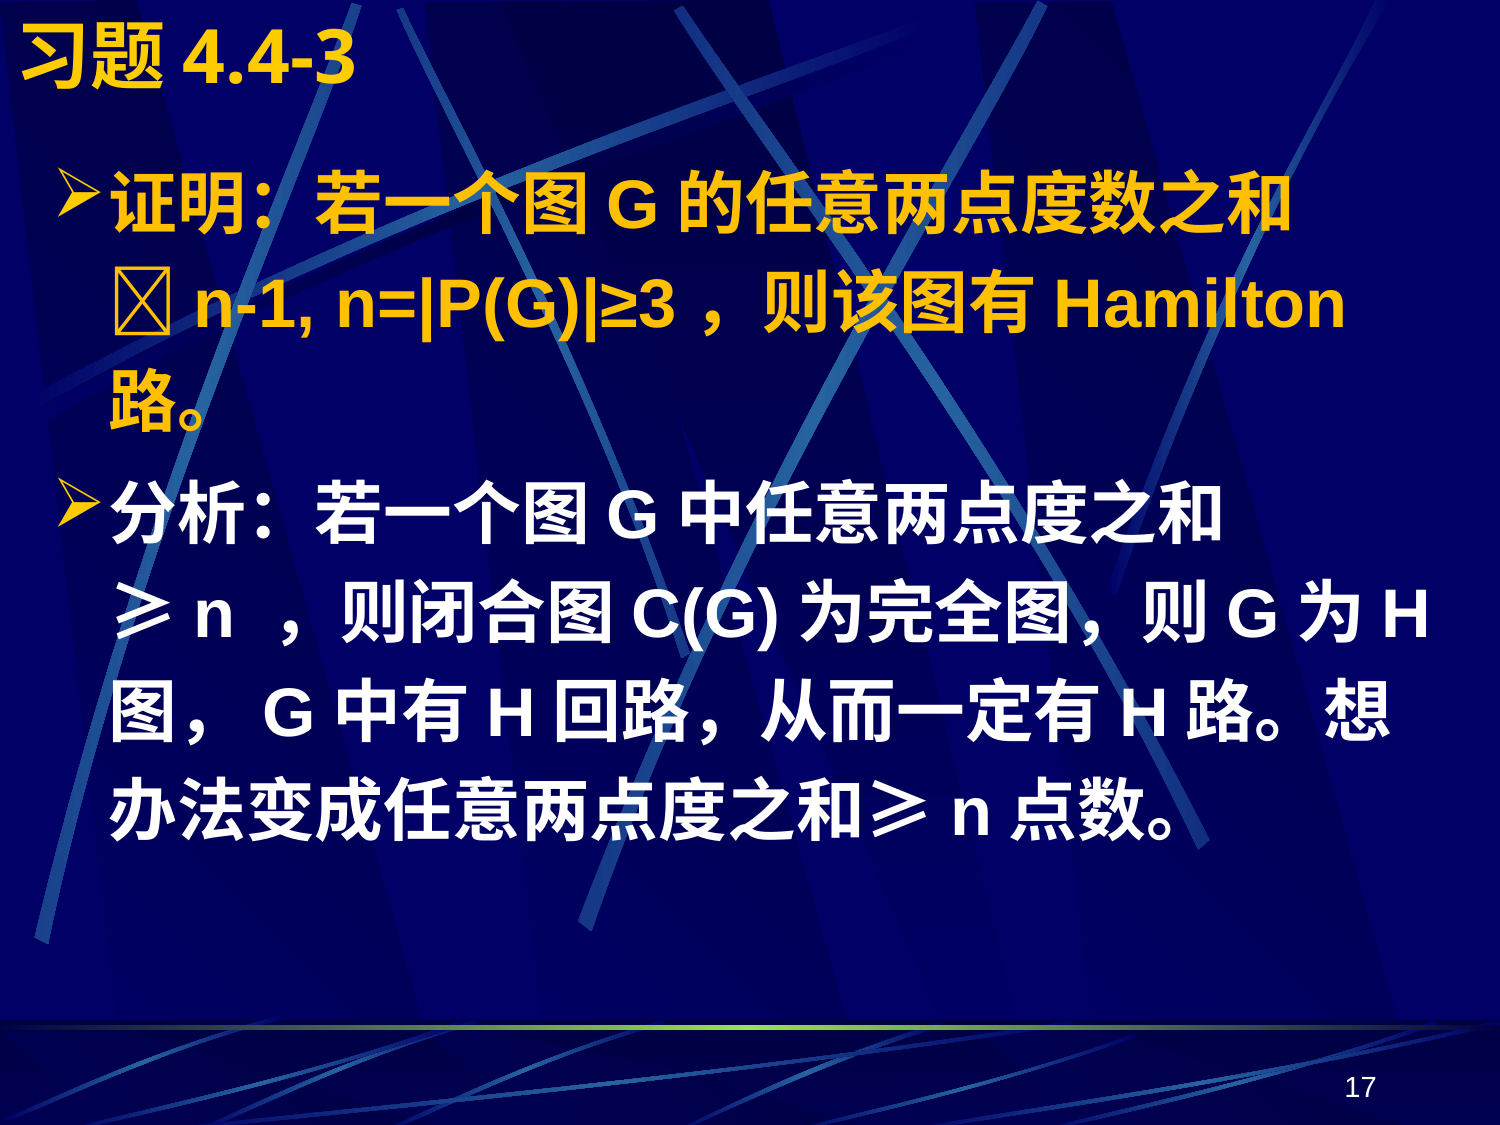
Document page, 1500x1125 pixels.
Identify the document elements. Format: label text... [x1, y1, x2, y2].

title 习题4.4-3 [0, 0, 1276, 107]
footer [516, 1035, 993, 1111]
slide_number 17 [1079, 1035, 1393, 1111]
list 证明：若一个图G的任意两点度数之和n-1, n=|P(G)|≥3，则该图有Hamilton路。 分析：若一个图G中任意两点度之和≥n ，则闭合图C(G)为完全图，则G为H图，G中有H回路，从而一定有H路。想办法变成任意两点度之和≥n点数。 [37, 135, 1450, 1074]
